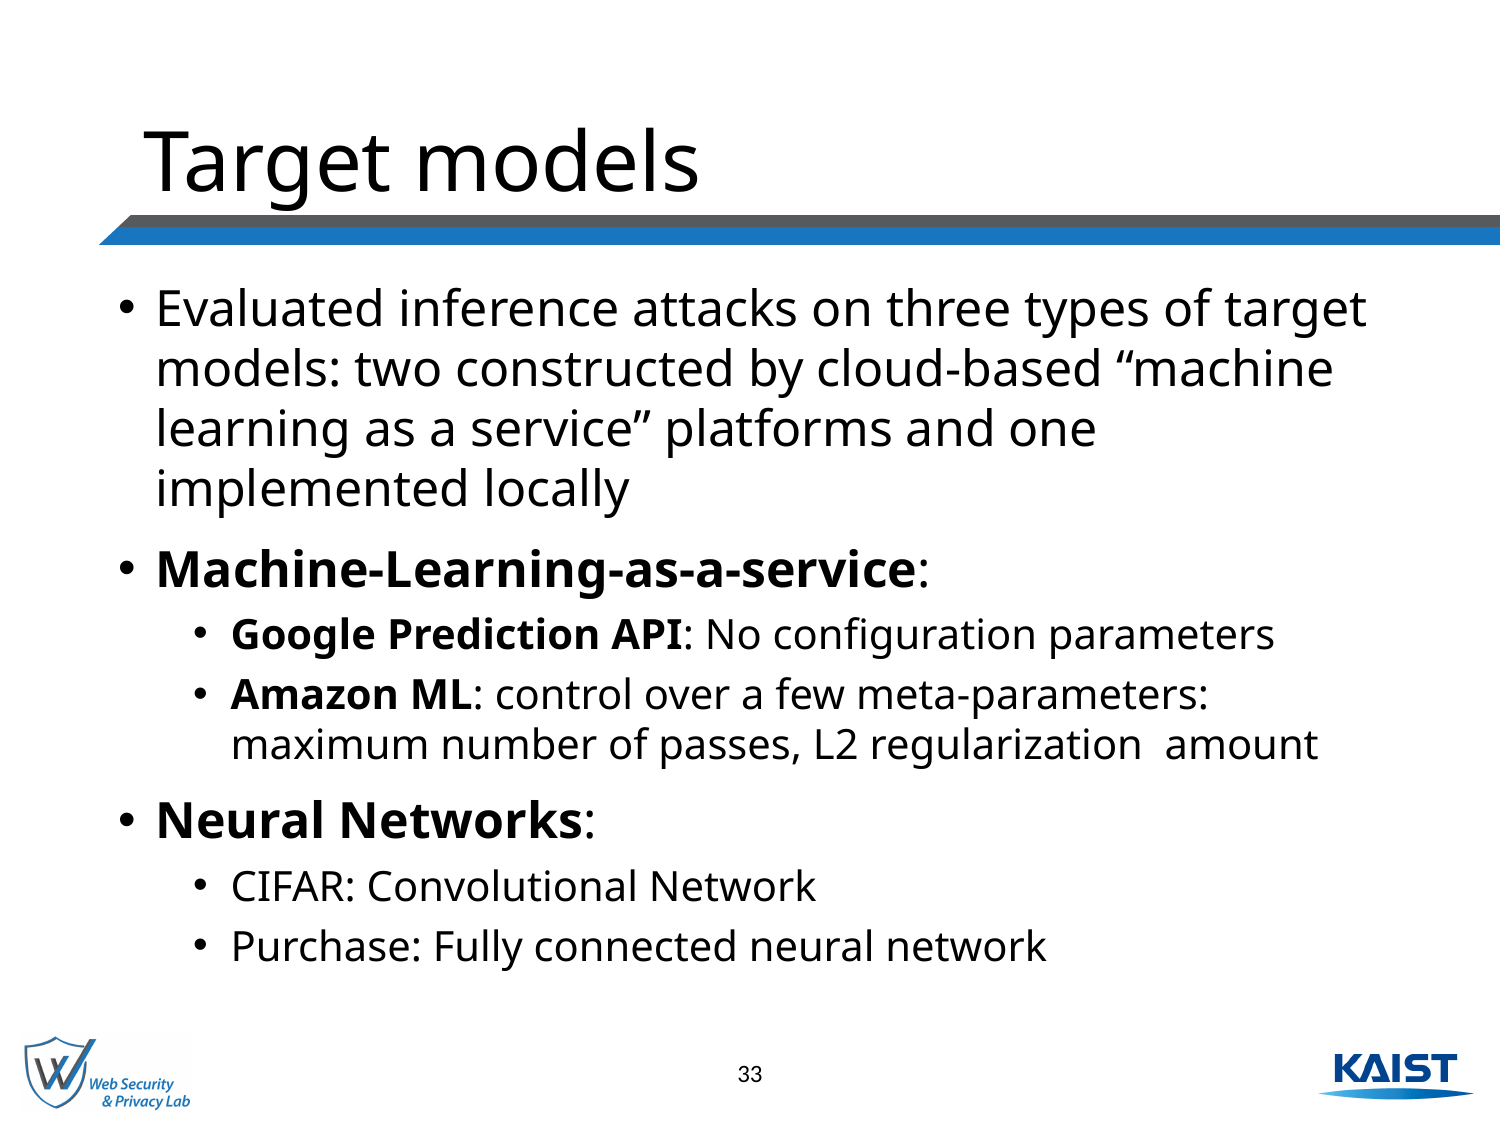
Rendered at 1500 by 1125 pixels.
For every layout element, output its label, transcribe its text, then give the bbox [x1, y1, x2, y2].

picture [19, 1029, 196, 1116]
list Evaluated inference attacks on three types of target models: two constructed by cloud-based “machine learning as a service” platforms and one implemented locally Machine-Learning-as-a-service: Google Prediction API: No configuration parameters Amazon ML: control over a few meta-parameters: maximum number of passes, L2 regularization amount Neural Networks: CIFAR: Convolutional Network Purchase: Fully connected neural network [103, 268, 1397, 983]
title Target models [129, 70, 1423, 217]
slide_number 33 [581, 1042, 919, 1103]
picture [1303, 1050, 1489, 1103]
